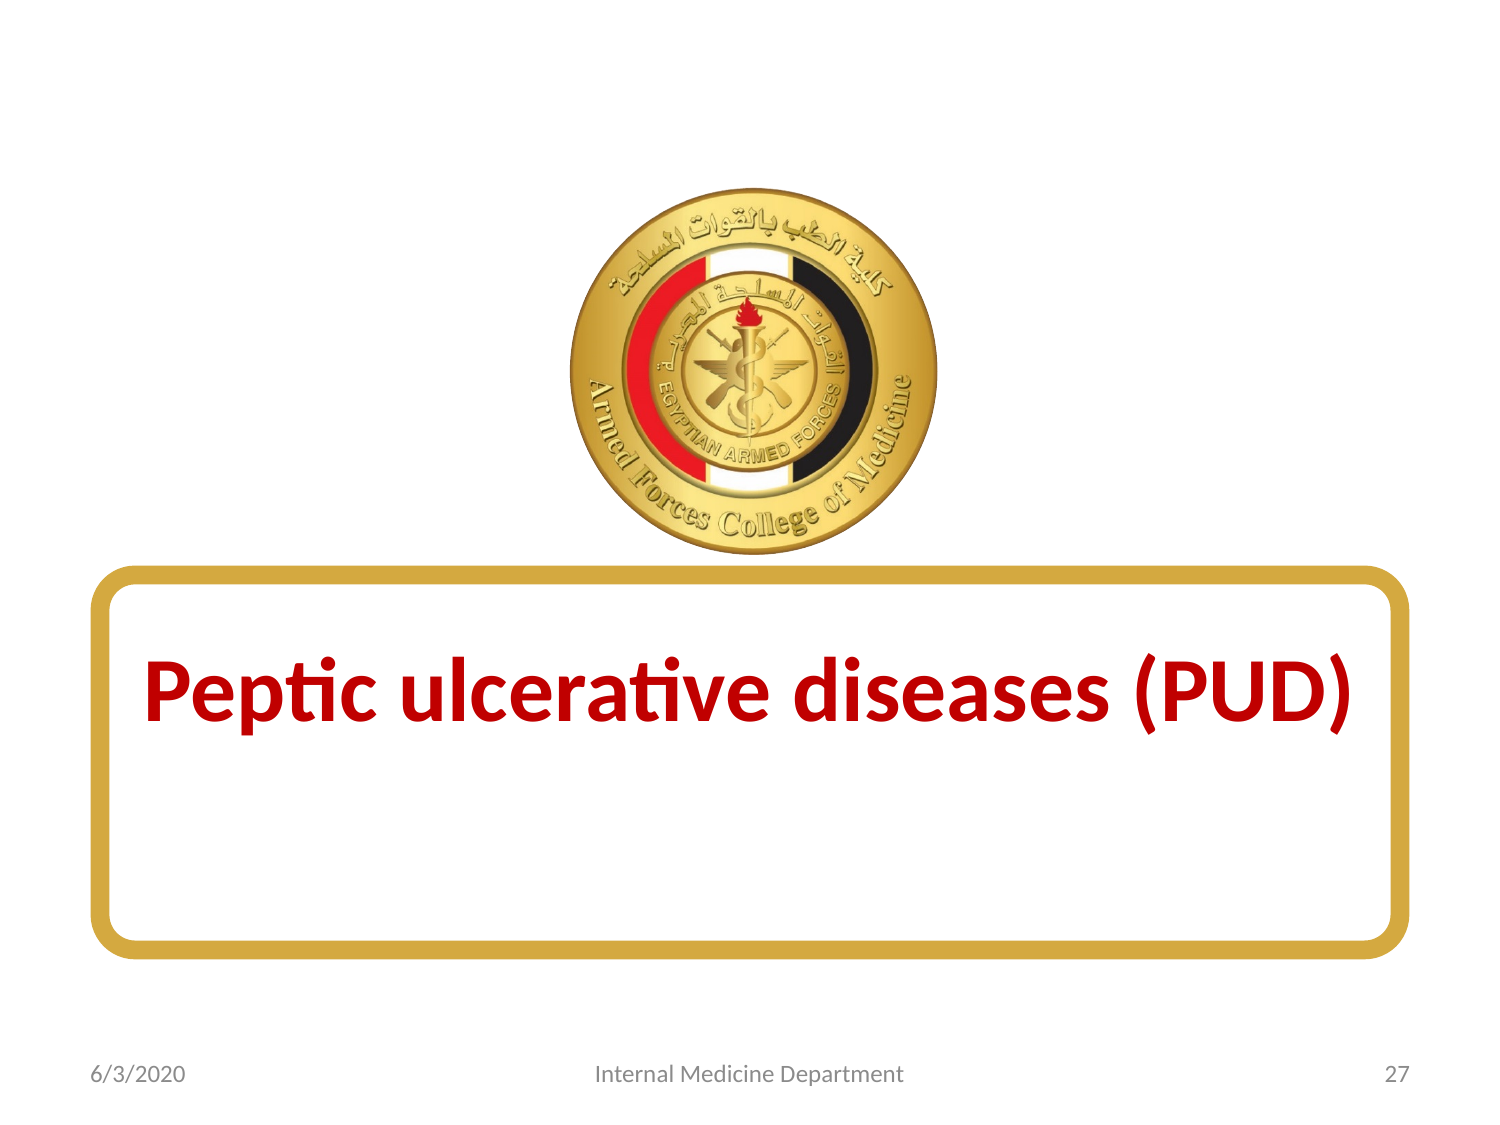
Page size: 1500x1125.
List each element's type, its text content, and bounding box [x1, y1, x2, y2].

picture [569, 187, 938, 555]
slide_number 27 [1074, 1042, 1425, 1103]
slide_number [75, 1042, 425, 1103]
title Peptic ulcerative diseases (PUD) [112, 564, 1388, 806]
footer Internal Medicine Department [512, 1042, 988, 1103]
